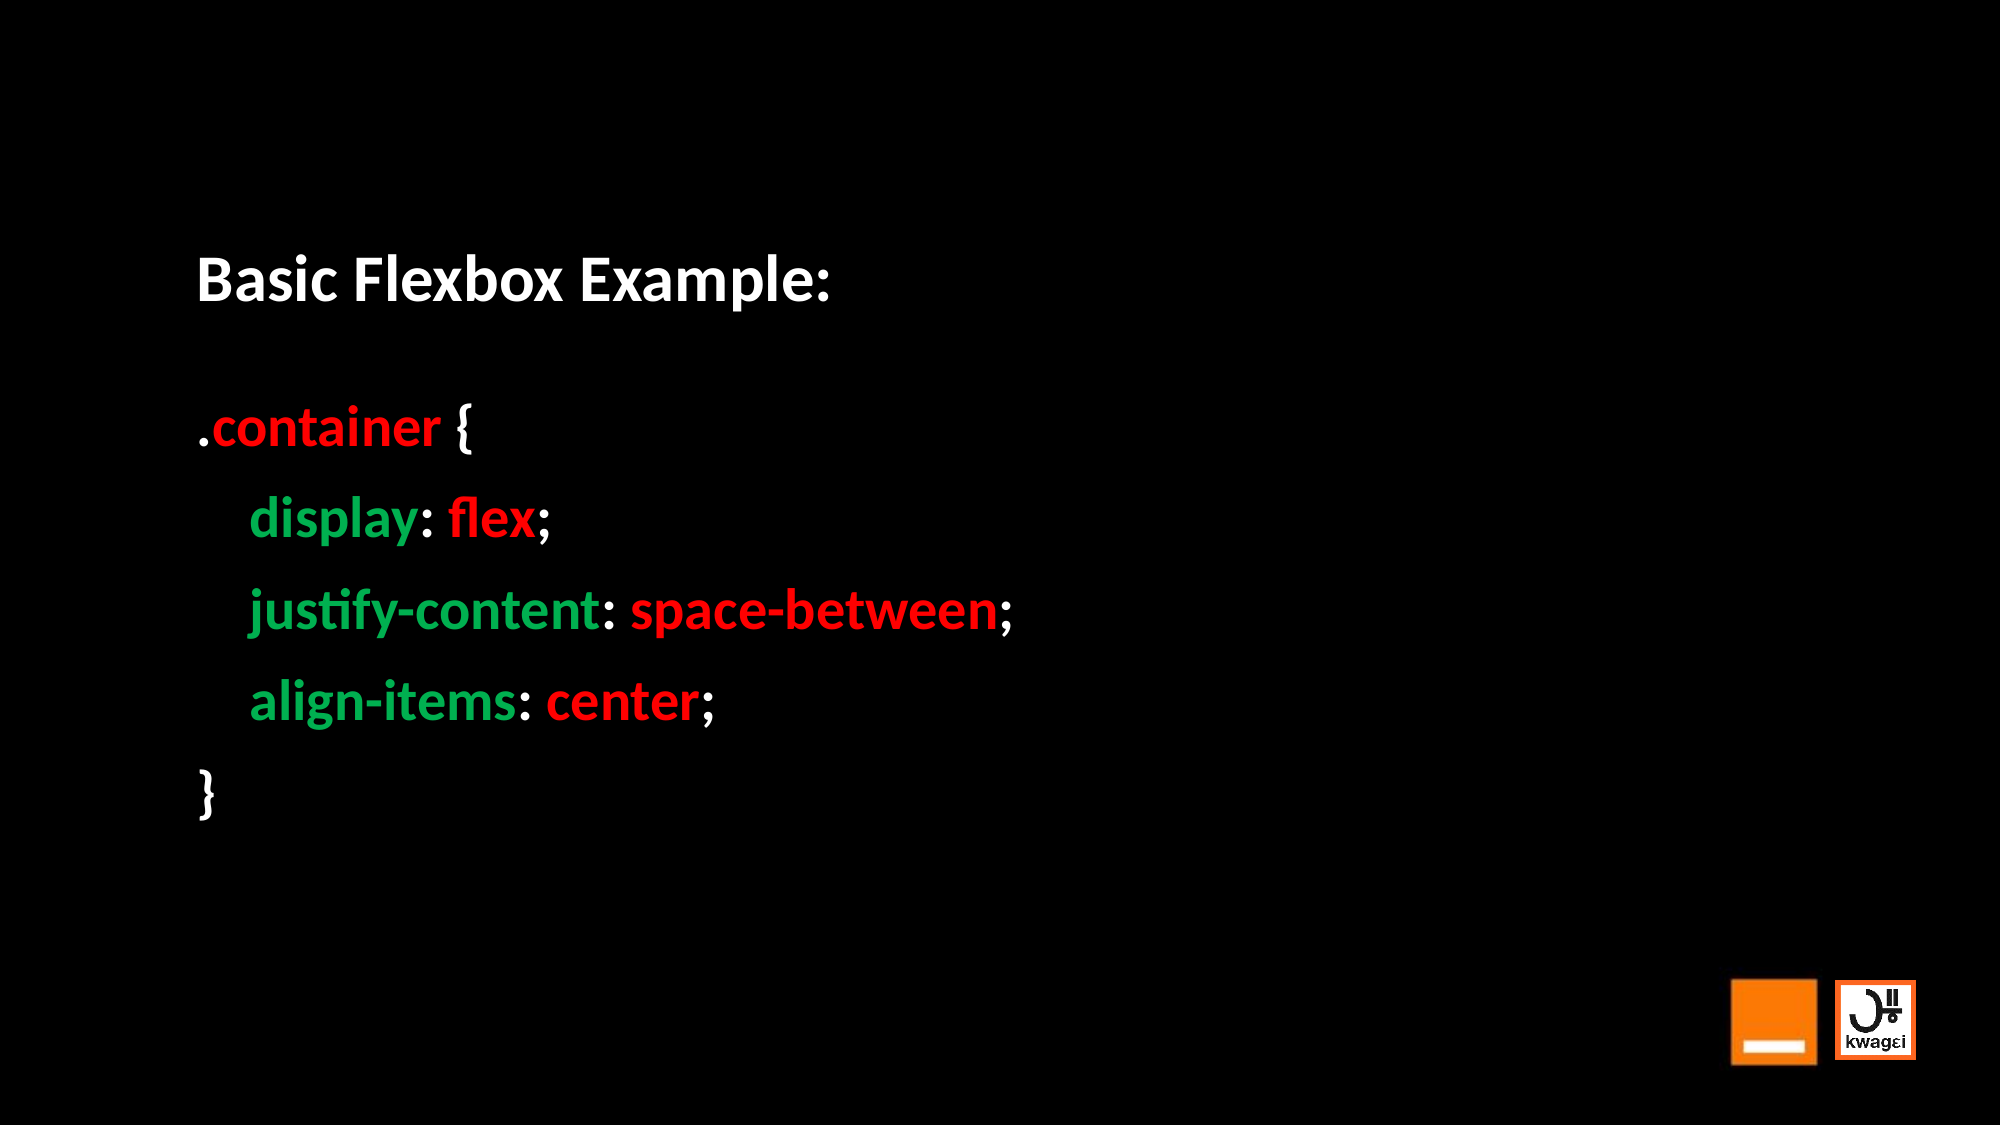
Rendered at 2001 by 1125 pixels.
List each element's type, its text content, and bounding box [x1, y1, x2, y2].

title Basic Flexbox Example: [181, 171, 1907, 389]
text_box .container { display: flex; justify-content: space-between; align-items: center; } [181, 375, 1097, 791]
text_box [1694, 942, 1916, 1103]
